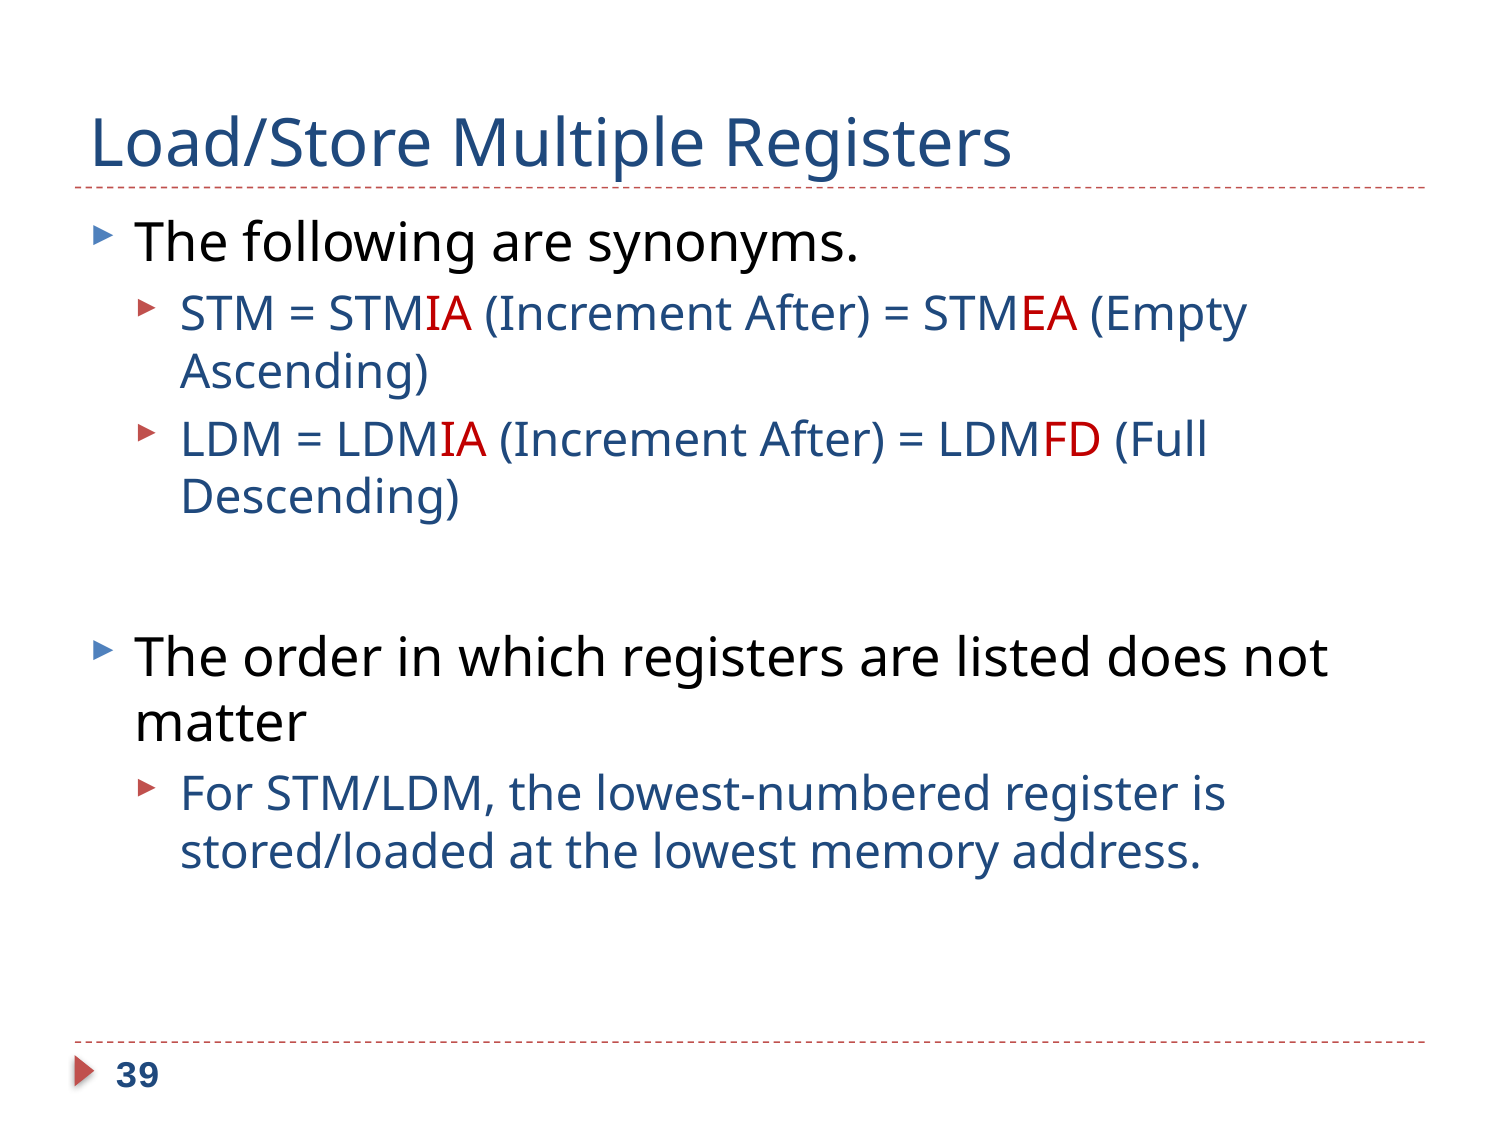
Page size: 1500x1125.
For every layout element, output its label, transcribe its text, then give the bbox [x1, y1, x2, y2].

slide_number 39 [100, 1042, 426, 1103]
list The following are synonyms. STM = STMIA (Increment After) = STMEA (Empty Ascending) LDM = LDMIA (Increment After) = LDMFD (Full Descending) The order in which registers are listed does not matter For STM/LDM, the lowest-numbered register is stored/loaded at the lowest memory address. [75, 200, 1425, 1010]
title Load/Store Multiple Registers [75, 24, 1425, 188]
